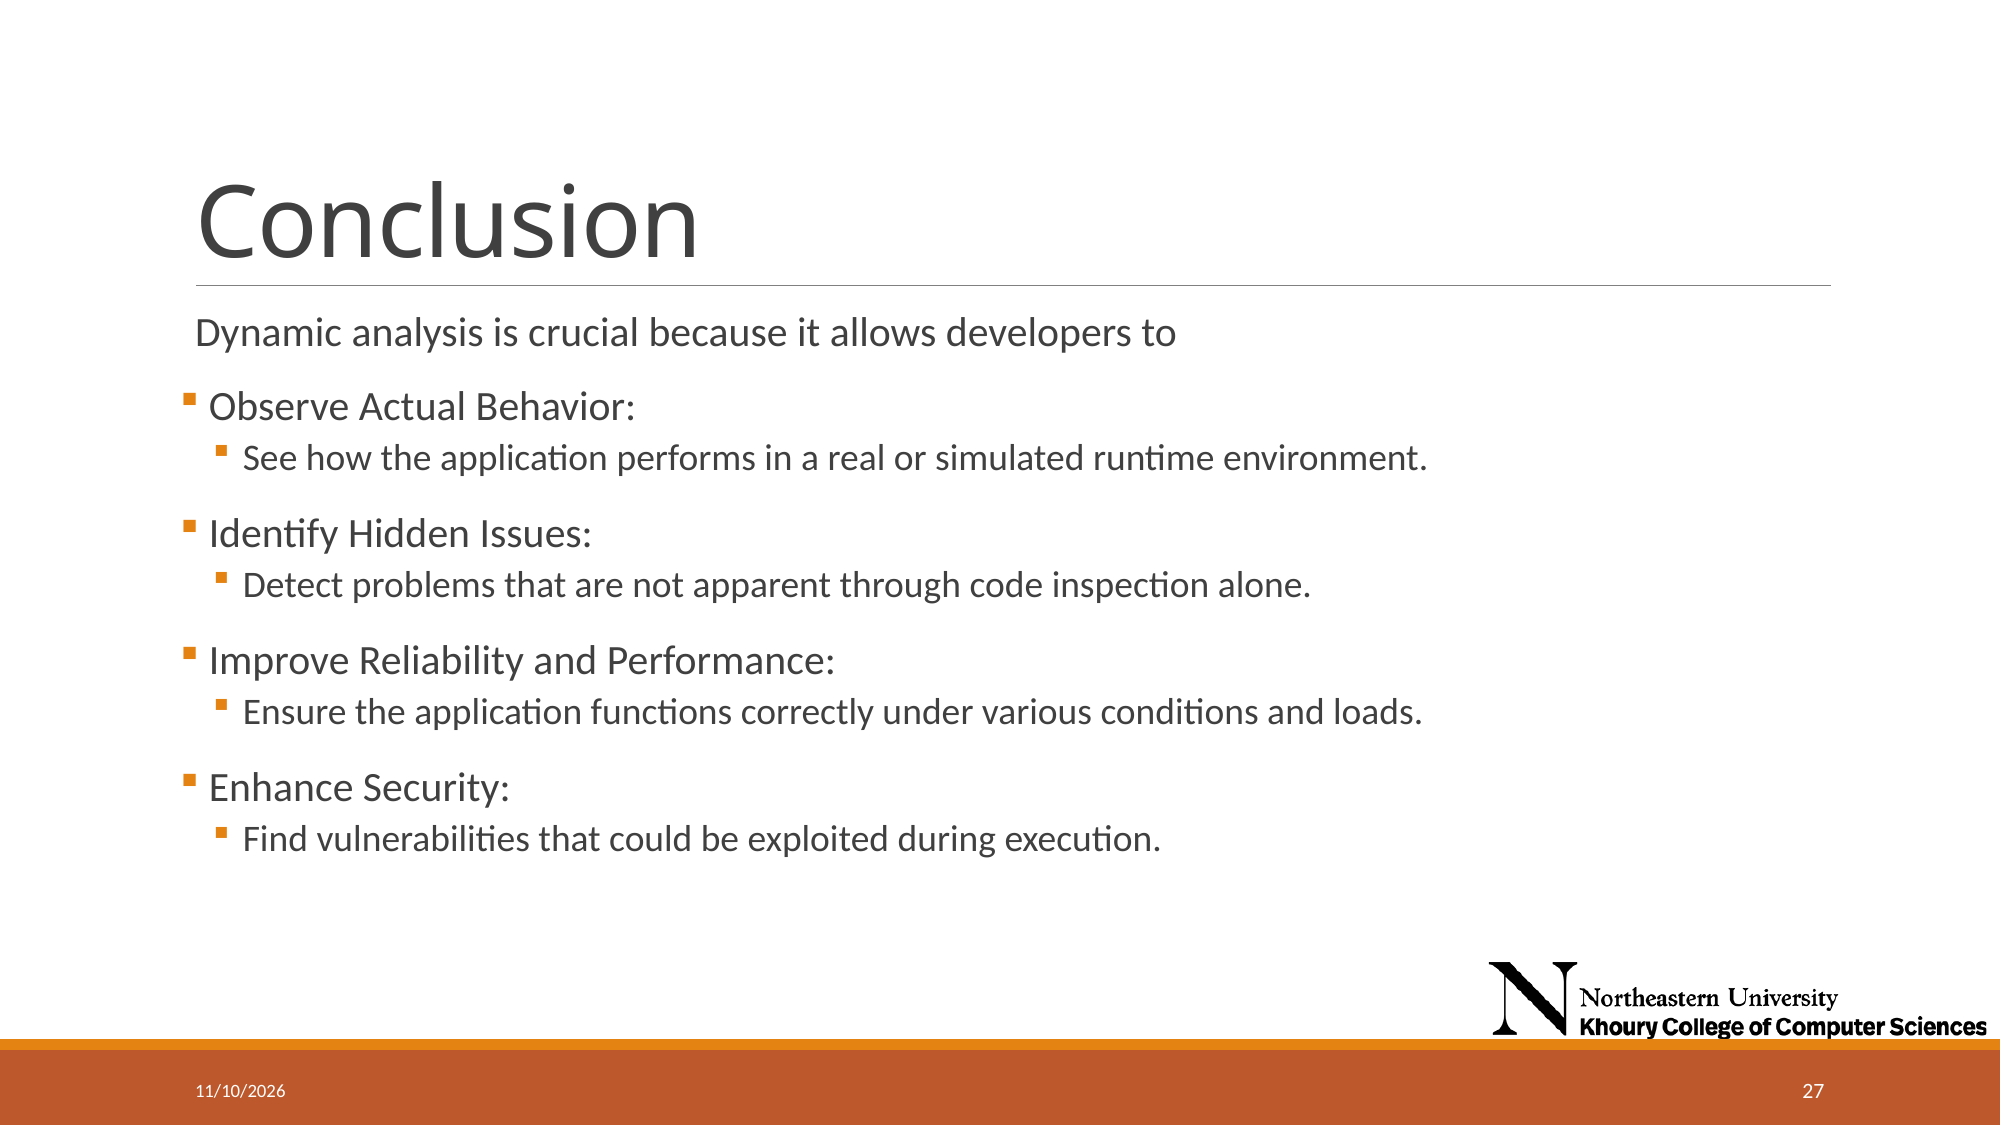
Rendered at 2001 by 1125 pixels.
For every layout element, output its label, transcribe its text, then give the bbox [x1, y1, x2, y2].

list Dynamic analysis is crucial because it allows developers to Observe Actual Behavior: See how the application performs in a real or simulated runtime environment. Identify Hidden Issues: Detect problems that are not apparent through code inspection alone. Improve Reliability and Performance: Ensure the application functions correctly under various conditions and loads. Enhance Security: Find vulnerabilities that could be exploited during execution. [180, 302, 1830, 963]
picture [1488, 962, 1987, 1039]
slide_number 27 [1624, 1059, 1840, 1120]
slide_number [180, 1059, 586, 1120]
title Conclusion [180, 47, 1830, 285]
